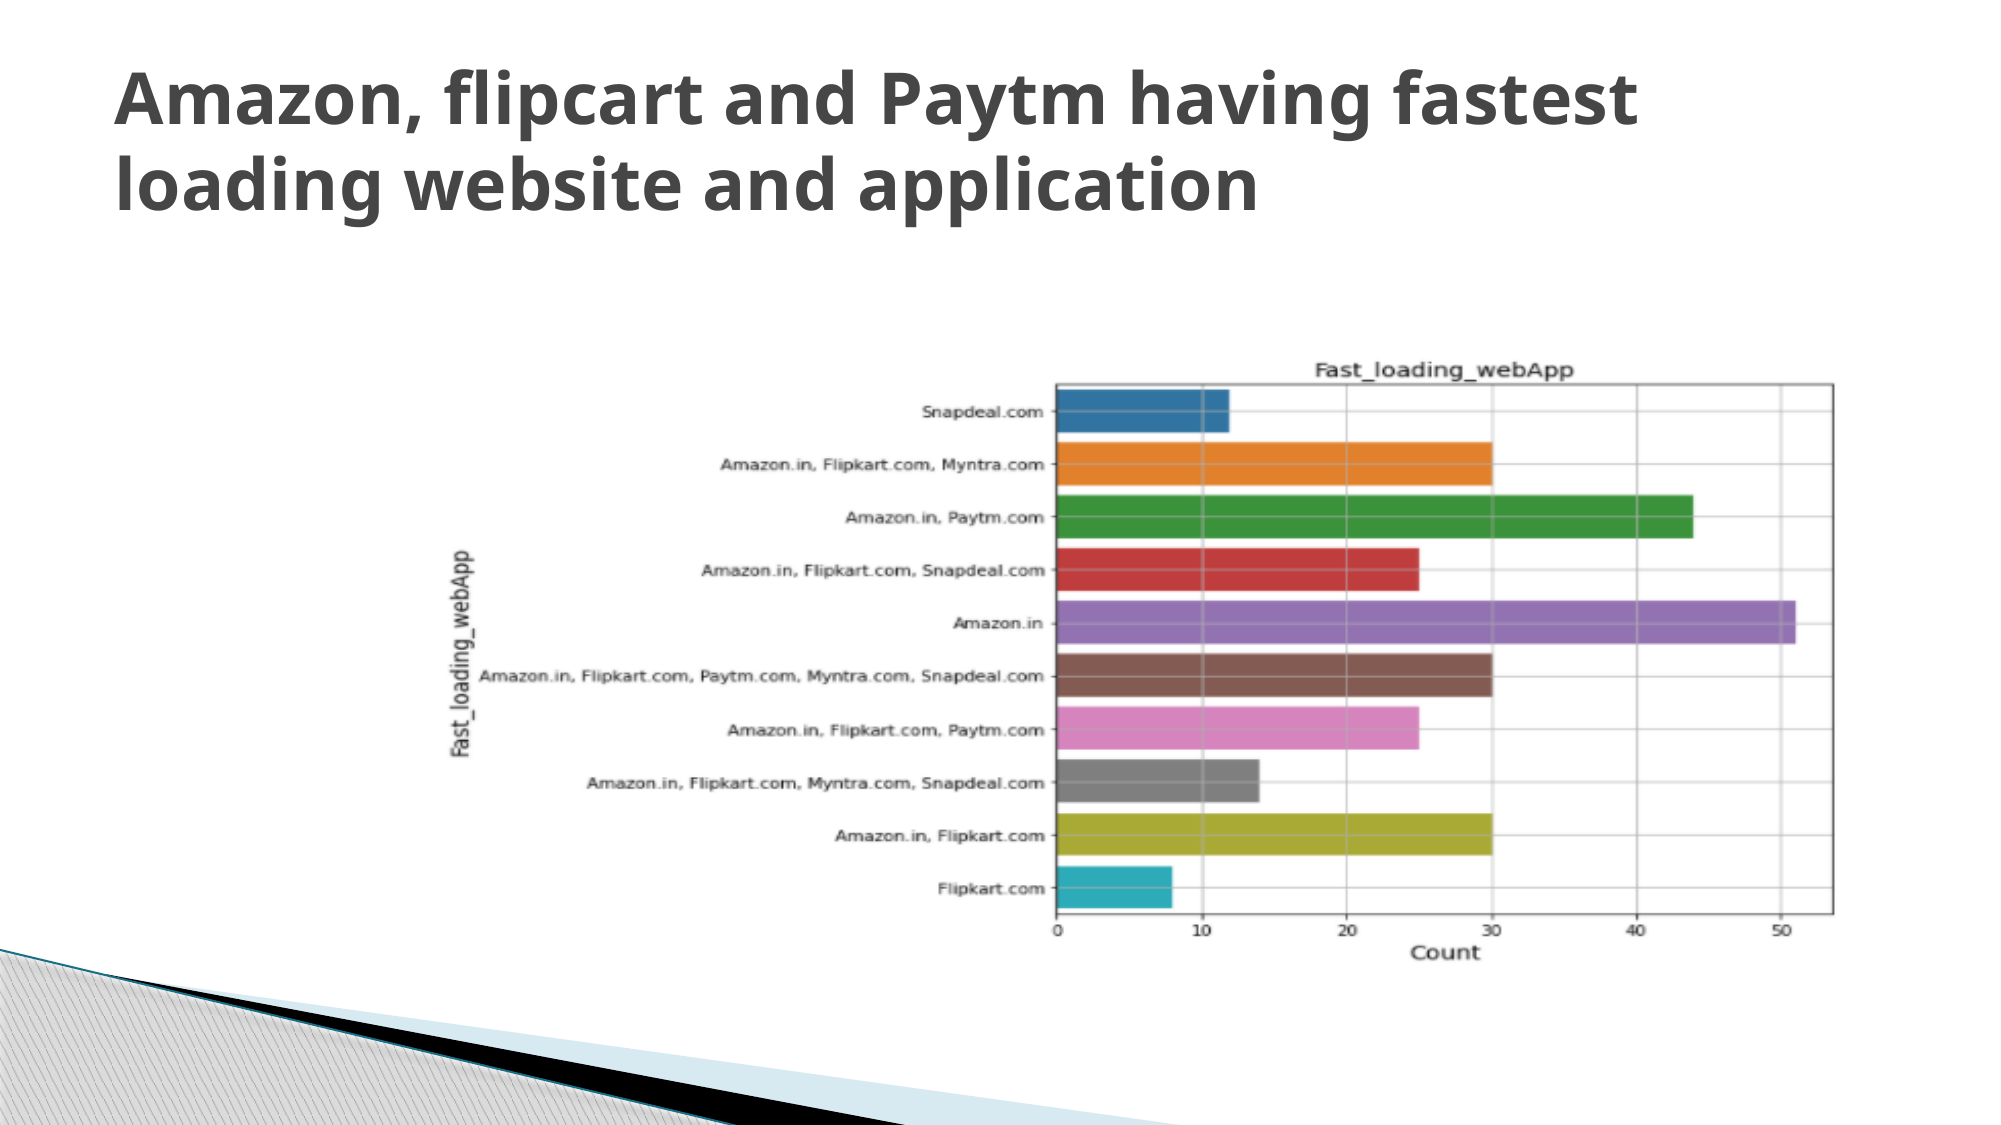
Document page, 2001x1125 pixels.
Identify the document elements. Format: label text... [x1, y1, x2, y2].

title Amazon, flipcart and Paytm having fastest loading website and application [99, 45, 1900, 233]
picture [424, 349, 1888, 975]
